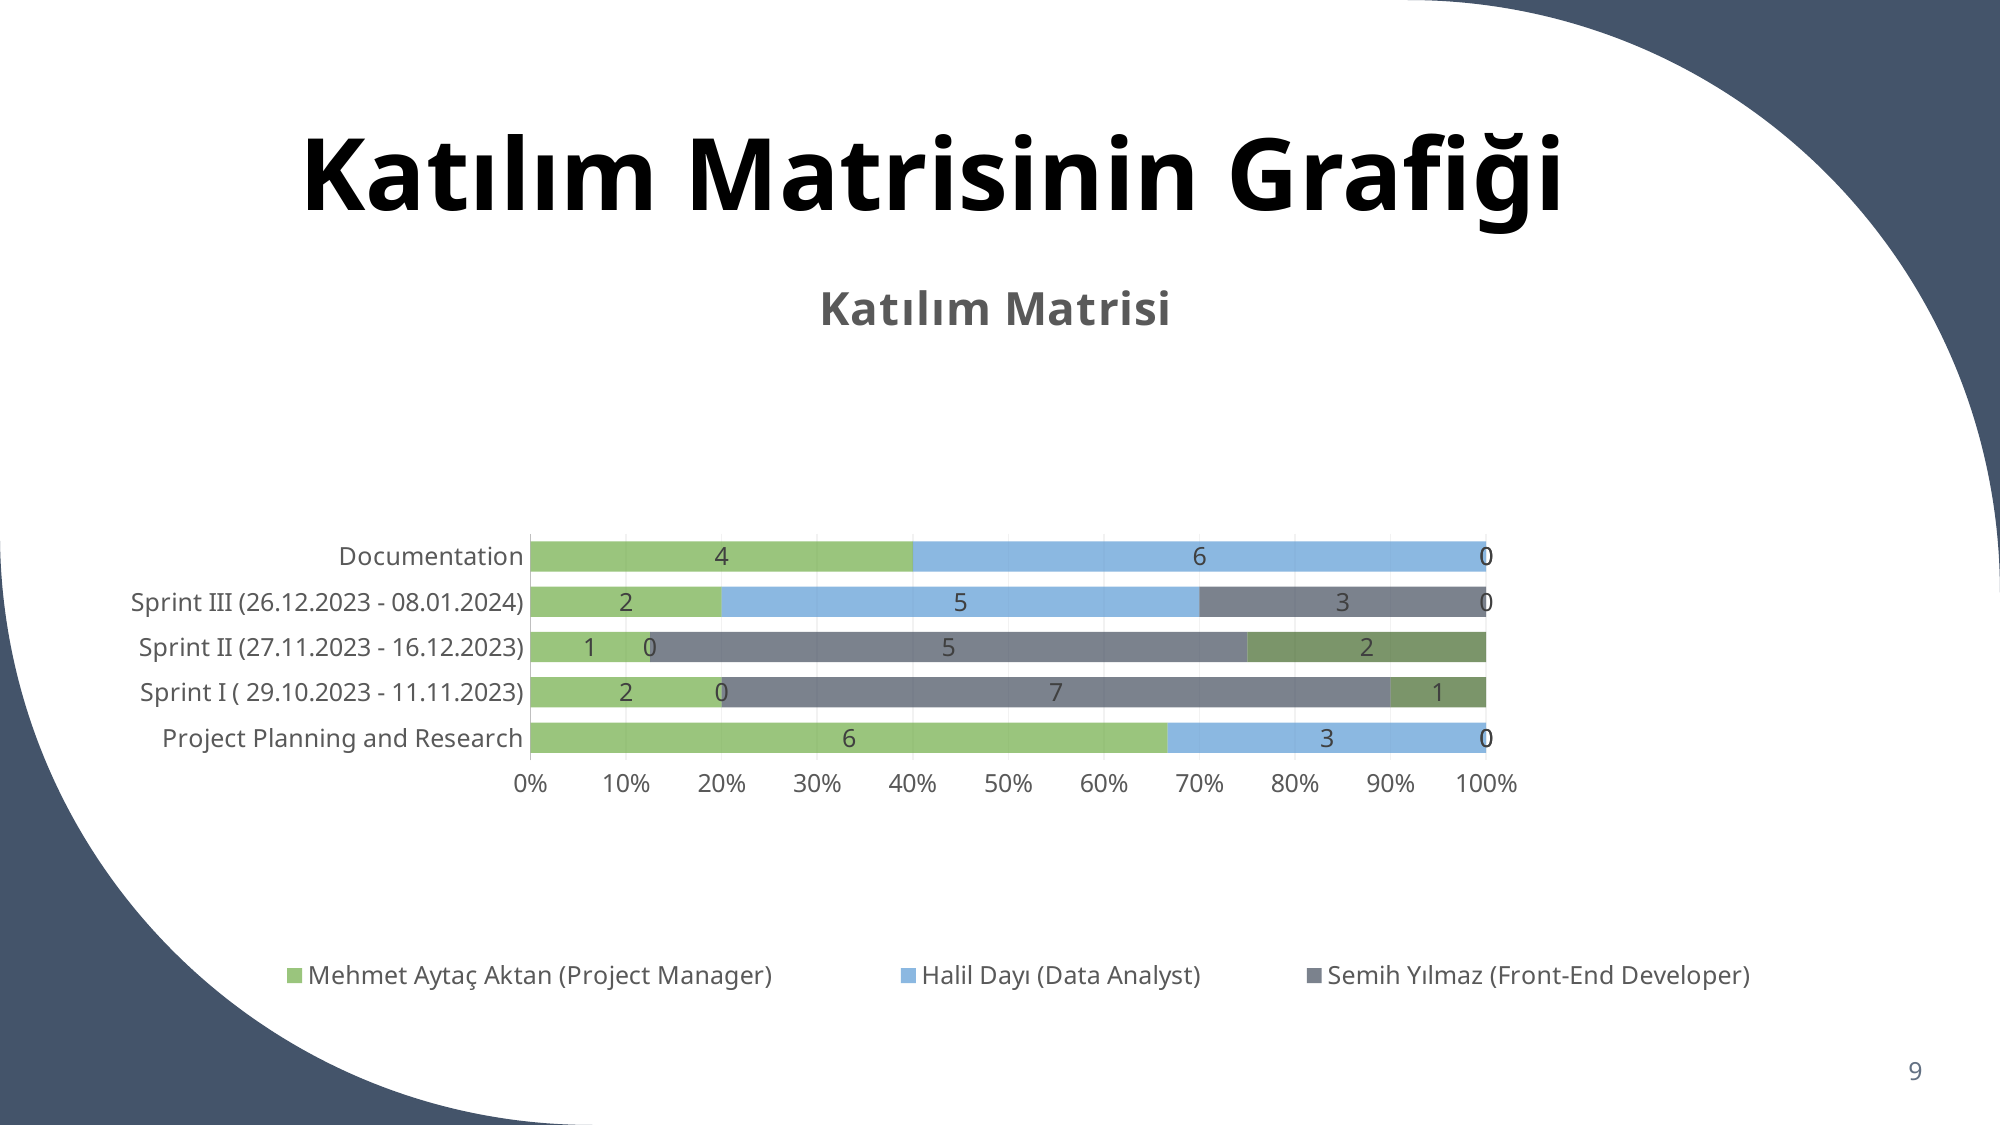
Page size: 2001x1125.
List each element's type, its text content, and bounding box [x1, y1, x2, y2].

slide_number 9 [1665, 1042, 1938, 1103]
chart [74, 239, 1918, 1010]
title Katılım Matrisinin Grafiği [131, 22, 1736, 239]
